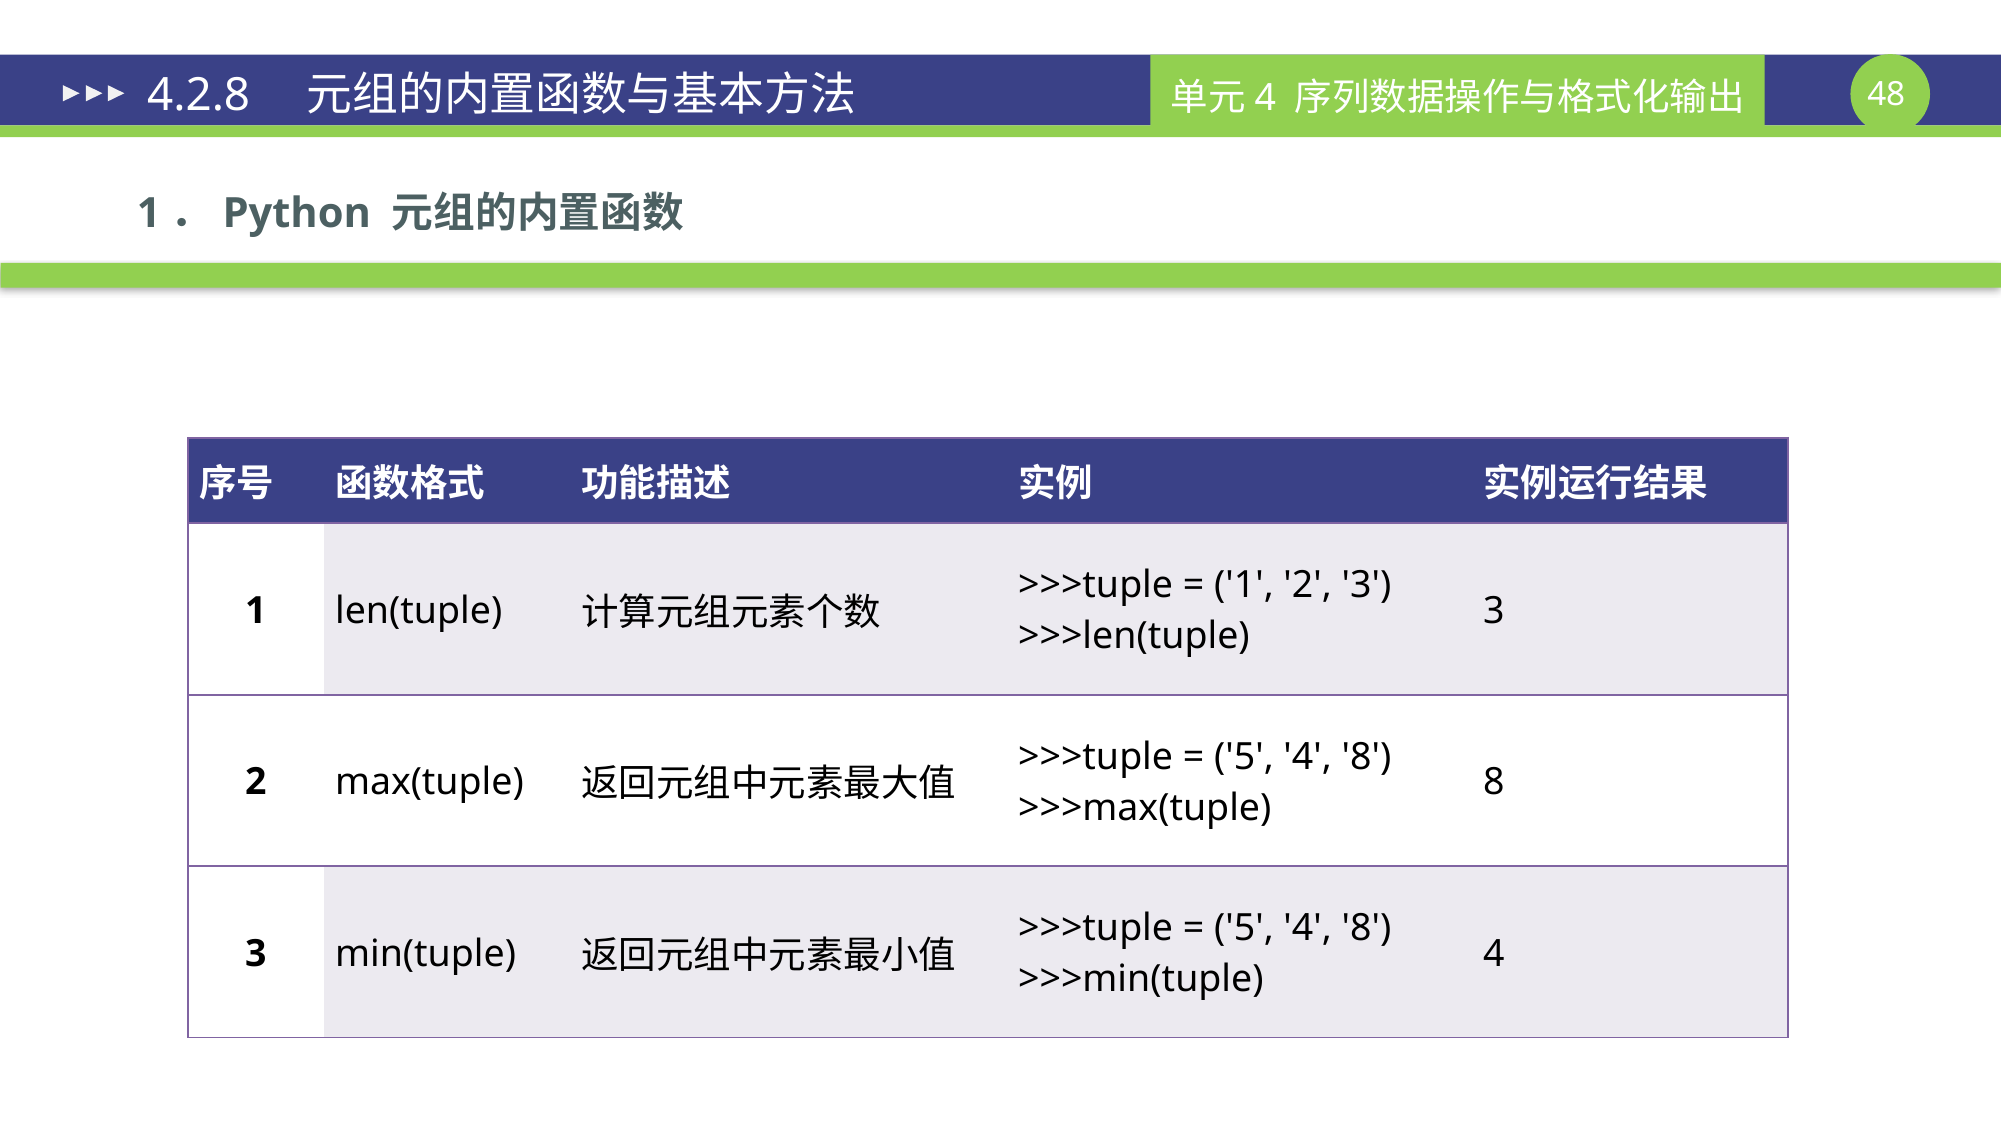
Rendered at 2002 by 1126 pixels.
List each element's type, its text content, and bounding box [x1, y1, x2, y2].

table_cell >>>tuple = ('1', '2', '3') >>>len(tuple) [1007, 524, 1472, 694]
table_header 序号 [189, 439, 324, 522]
table_cell 返回元组中元素最大值 [570, 696, 1007, 865]
table_header 实例 [1007, 439, 1472, 522]
text_box [0, 262, 2001, 288]
table_cell 4 [1472, 867, 1787, 1037]
table_cell 返回元组中元素最小值 [570, 867, 1007, 1037]
table_cell 2 [189, 696, 324, 865]
table_header 函数格式 [324, 439, 570, 522]
table_cell min(tuple) [324, 867, 570, 1037]
table_cell 3 [189, 867, 324, 1037]
table_header 功能描述 [570, 439, 1007, 522]
table_cell 计算元组元素个数 [570, 524, 1007, 694]
table_header 实例运行结果 [1472, 439, 1787, 522]
text_box 1．Python 元组的内置函数 [47, 162, 1920, 244]
table_cell max(tuple) [324, 696, 570, 865]
table_cell 1 [189, 524, 324, 694]
table_cell >>>tuple = ('5', '4', '8') >>>min(tuple) [1007, 867, 1472, 1037]
table_cell len(tuple) [324, 524, 570, 694]
title 4.2.8 元组的内置函数与基本方法 [127, 59, 1207, 126]
table_cell 8 [1472, 696, 1787, 865]
table_cell >>>tuple = ('5', '4', '8') >>>max(tuple) [1007, 696, 1472, 865]
table_cell 3 [1472, 524, 1787, 694]
